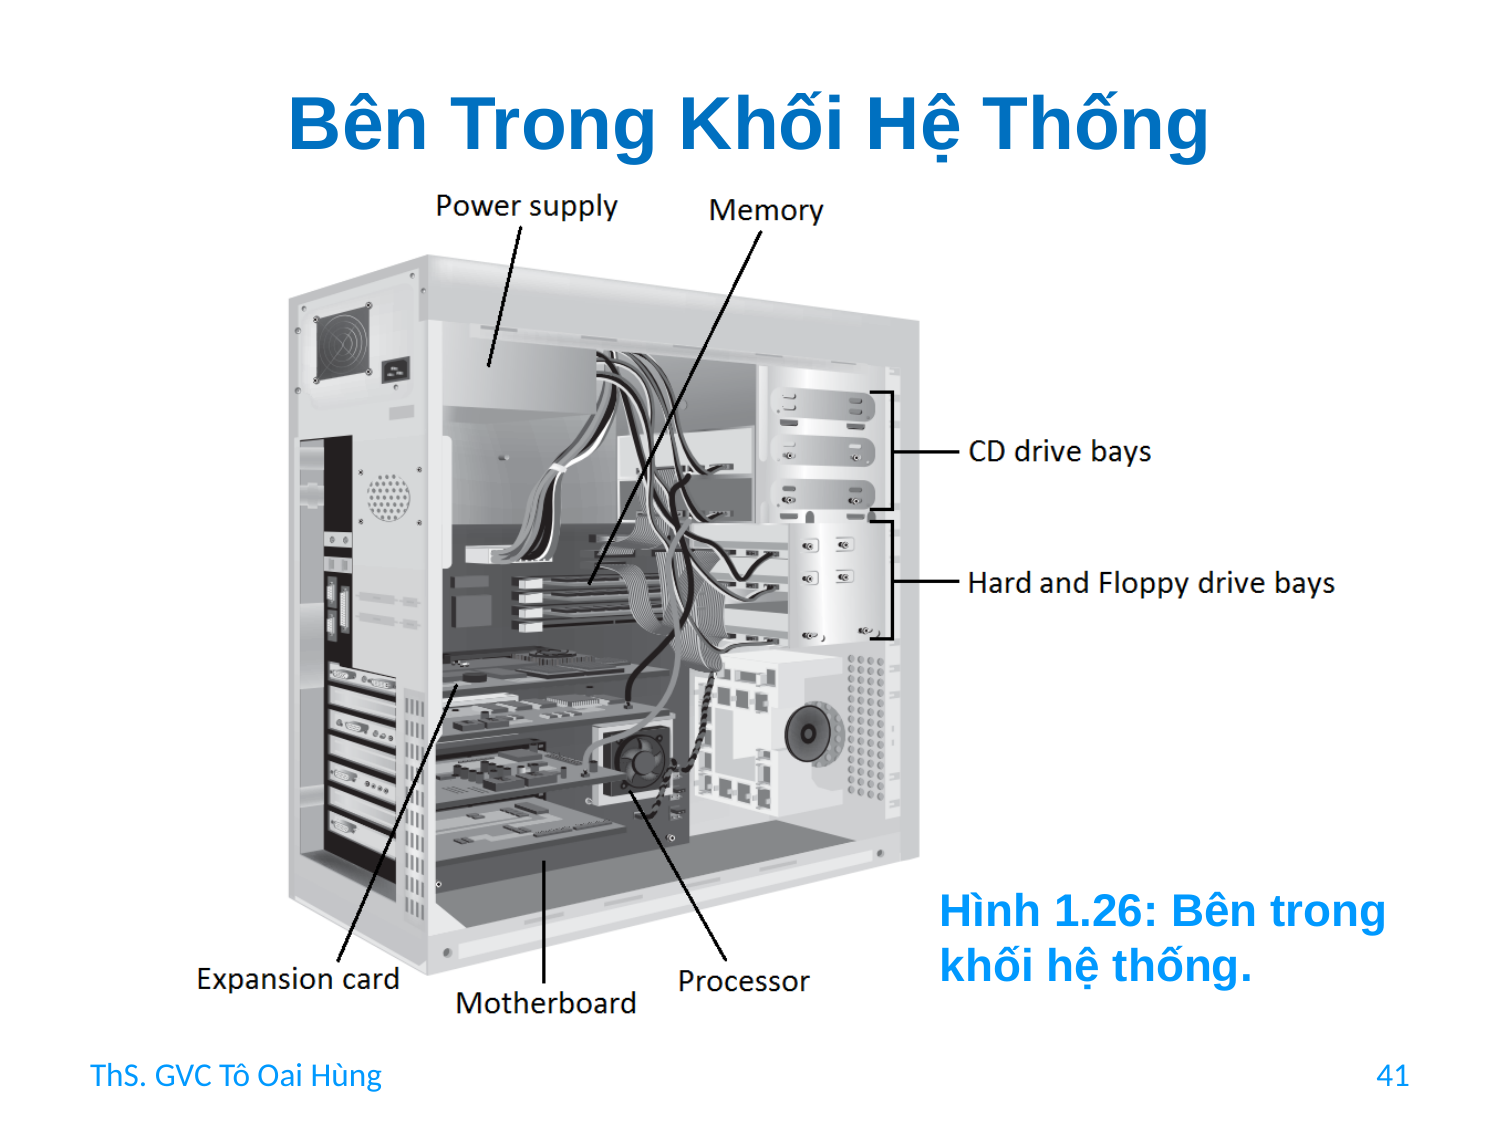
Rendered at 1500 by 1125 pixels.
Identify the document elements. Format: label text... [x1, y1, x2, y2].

text_box Hình 1.26: Bên trong khối hệ thống. [1343, 873, 1413, 998]
slide_number 41 [1074, 1042, 1425, 1103]
title Bên Trong Khối Hệ Thống [75, 60, 1425, 180]
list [187, 187, 1340, 1021]
slide_number ThS. GVC Tô Oai Hùng [75, 1042, 425, 1103]
